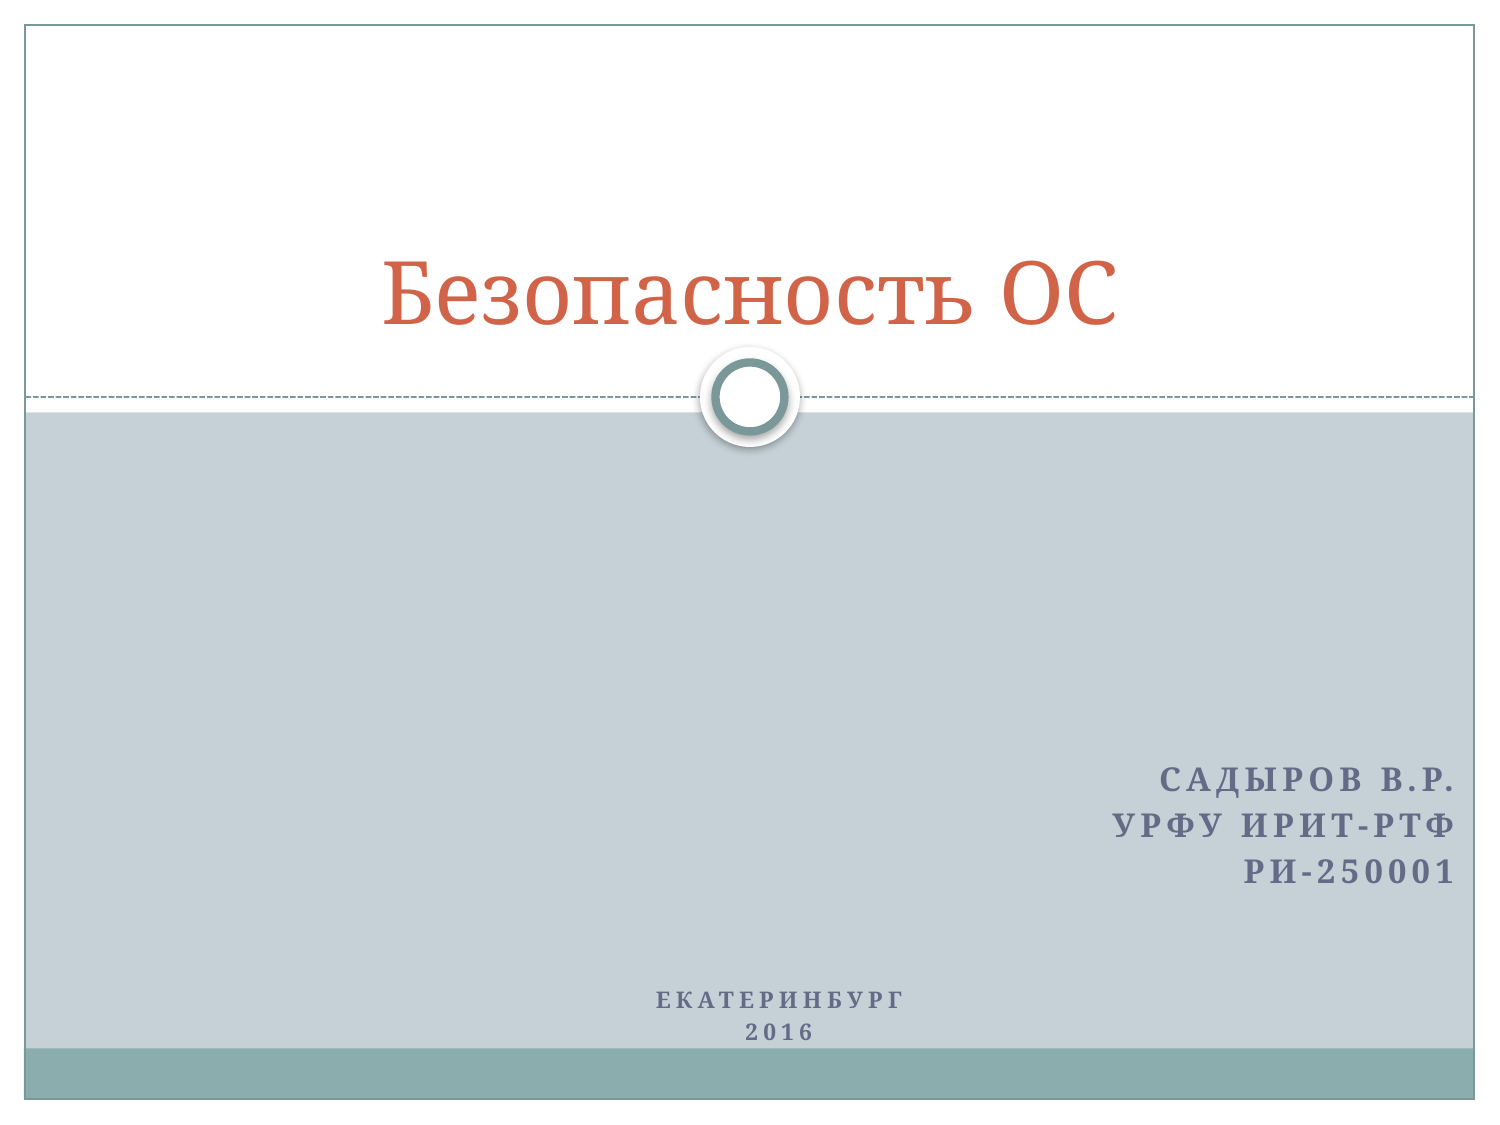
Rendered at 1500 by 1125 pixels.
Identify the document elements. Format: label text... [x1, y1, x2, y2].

title Безопасность ОС [112, 62, 1388, 350]
text_box Екатеринбург 2016 [253, 977, 1304, 1125]
subtitle Садыров в.р. уРфу ИРИТ-РТФ РИ-250001 [797, 751, 1470, 899]
